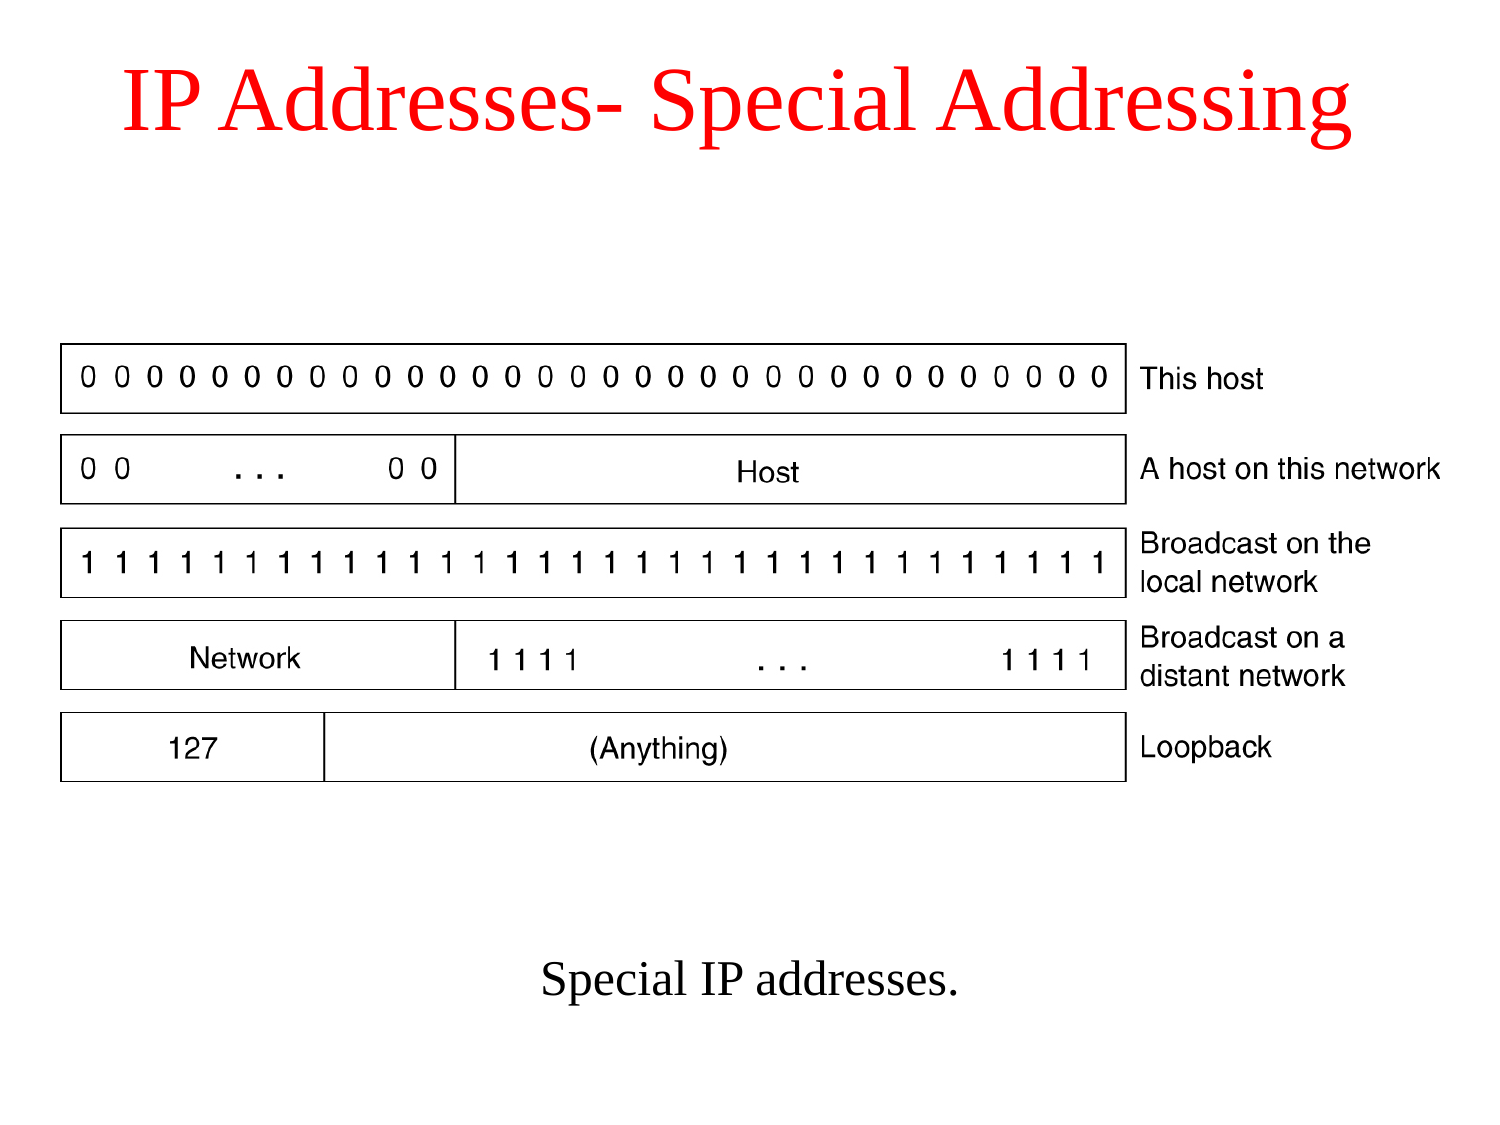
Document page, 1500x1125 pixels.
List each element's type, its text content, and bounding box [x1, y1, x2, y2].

list Special IP addresses. [0, 937, 1500, 1075]
picture [59, 342, 1441, 782]
title IP Addresses- Special Addressing [0, 0, 1500, 188]
